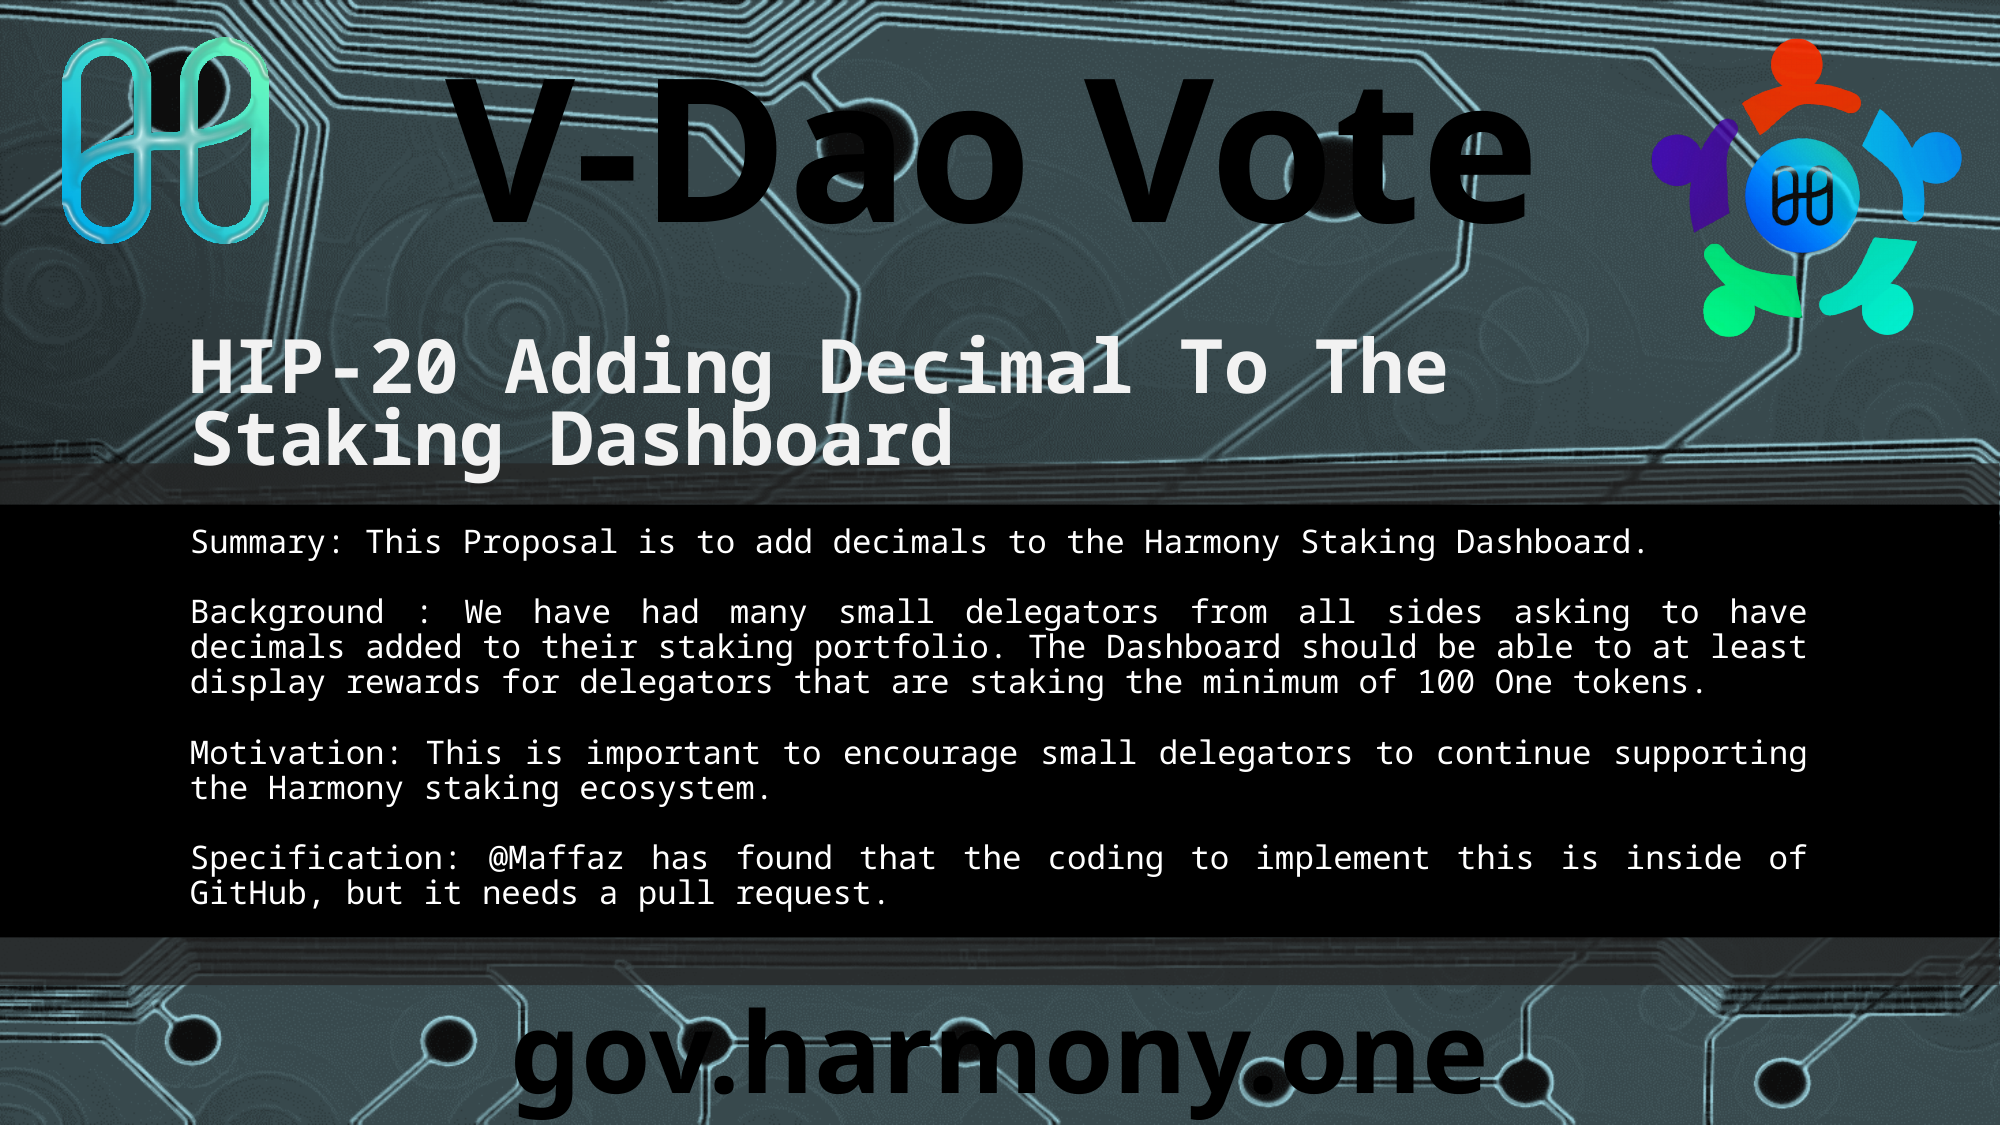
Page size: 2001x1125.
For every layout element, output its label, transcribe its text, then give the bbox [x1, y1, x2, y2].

text_box V-Dao Vote [0, 14, 1581, 270]
title HIP-20 Adding Decimal To The Staking Dashboard [174, 324, 1825, 488]
picture [1581, 0, 2000, 413]
text_box gov.harmony.one [0, 973, 2000, 1124]
subtitle Summary: This Proposal is to add decimals to the Harmony Staking Dashboard. Background : We have had many small delegators from all sides asking to have decimals added to their staking portfolio. The Dashboard should be able to at least display rewards for delegators that are staking the minimum of 100 One tokens. Motivation: This is important to encourage small delegators to continue supporting the Harmony staking ecosystem. Specification: @Maffaz has found that the coding to implement this is inside of GitHub, but it needs a pull request. [174, 500, 1825, 938]
picture [62, 37, 269, 244]
